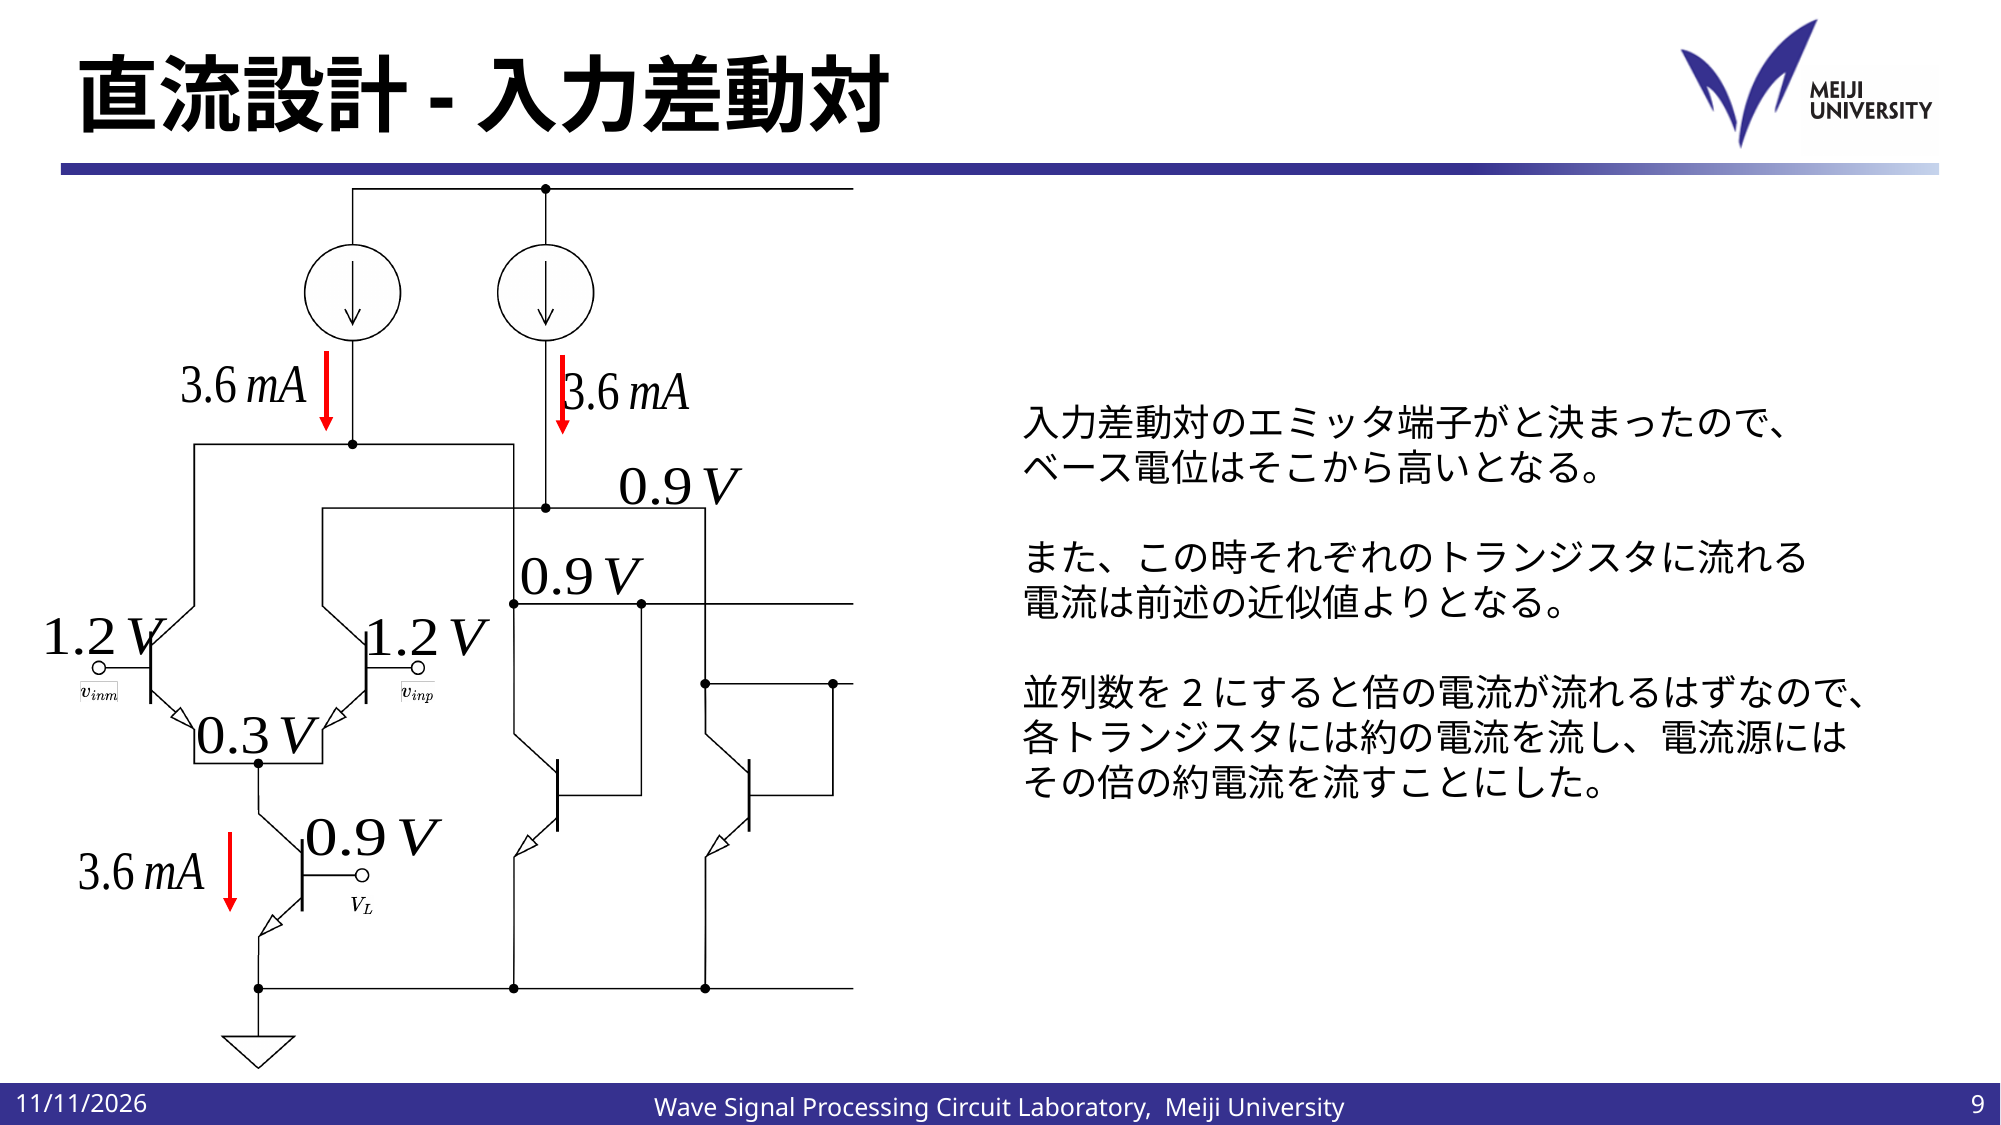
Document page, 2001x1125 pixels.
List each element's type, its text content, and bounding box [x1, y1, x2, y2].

picture [1675, 16, 1939, 156]
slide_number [0, 1074, 450, 1125]
slide_number 9 [1550, 1075, 2000, 1125]
footer Wave Signal Processing Circuit Laboratory, Meiji University [588, 1078, 1412, 1125]
title 直流設計-入力差動対 [60, 34, 1786, 164]
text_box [41, 172, 855, 1069]
